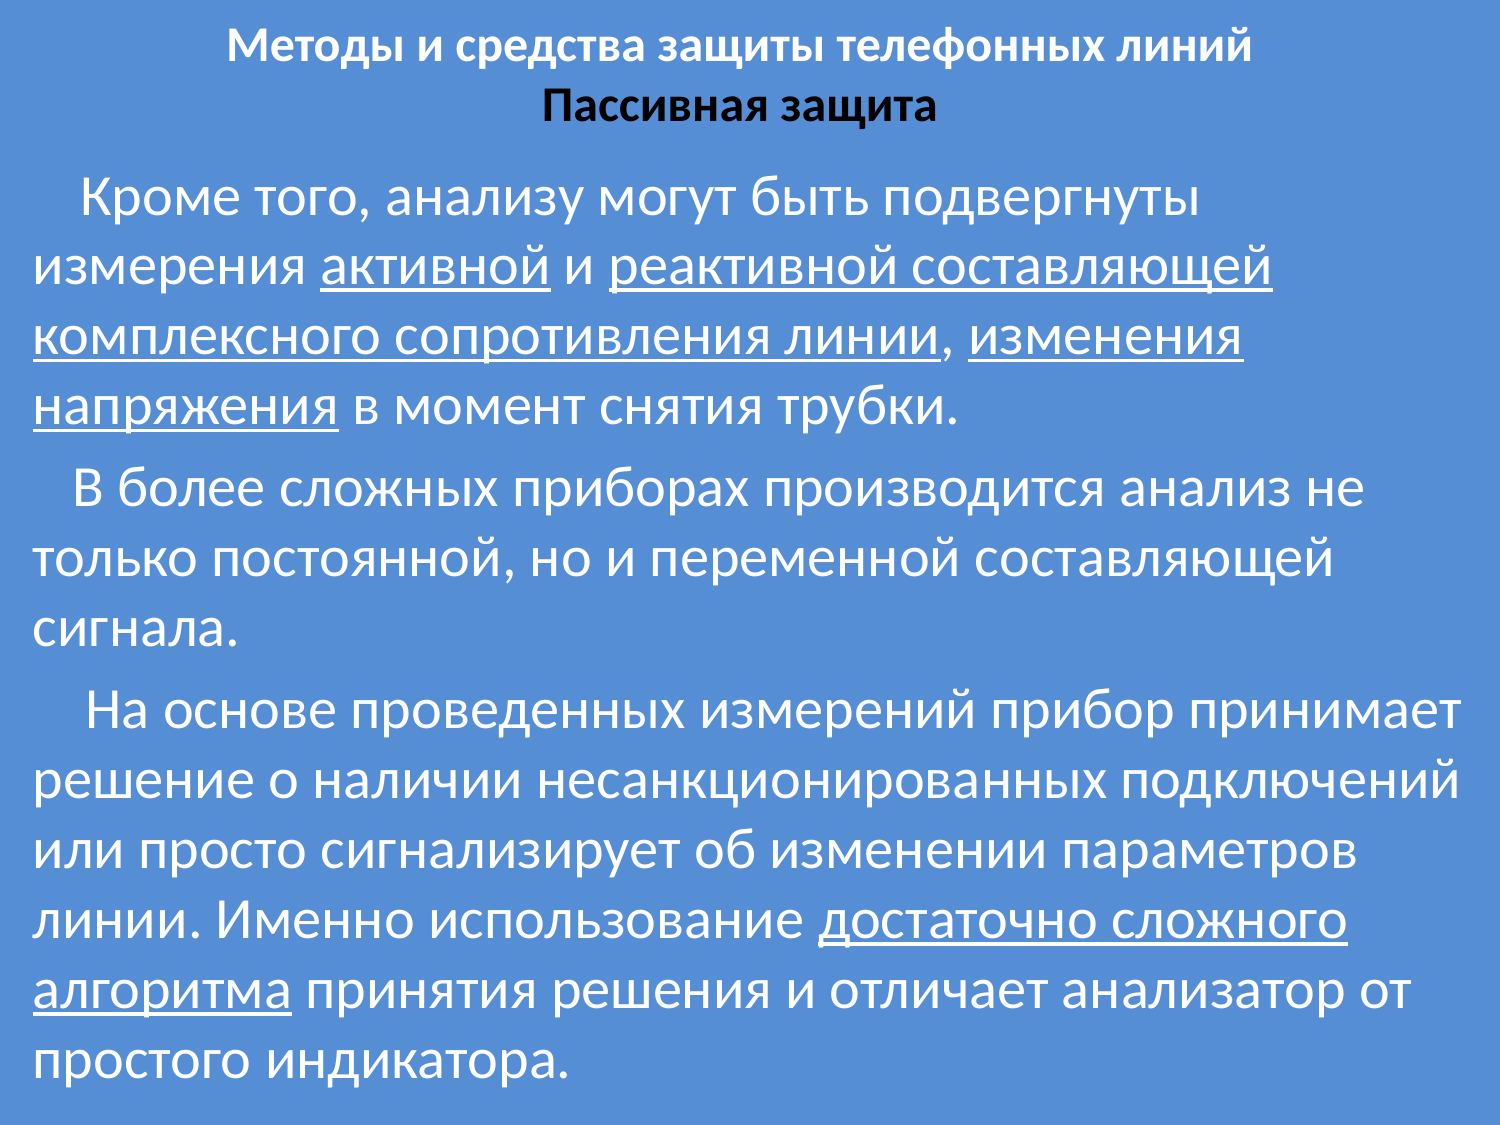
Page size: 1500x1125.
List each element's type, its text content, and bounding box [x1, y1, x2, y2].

title Методы и средства защиты телефонных линий Пассивная защита [64, 19, 1415, 149]
list Кроме того, анализу могут быть подвергнуты измерения активной и реактивной составляющей комплексного сопротивления линии, изменения напряжения в момент снятия трубки. В более сложных приборах производится анализ не только постоянной, но и переменной составляющей сигнала. На основе проведенных измерений прибор принимает решение о наличии несанкционированных подключений или просто сигнализирует об изменении параметров линии. Именно использование достаточно сложного алгоритма принятия решения и отличает анализатор от простого индикатора. [17, 149, 1483, 1106]
